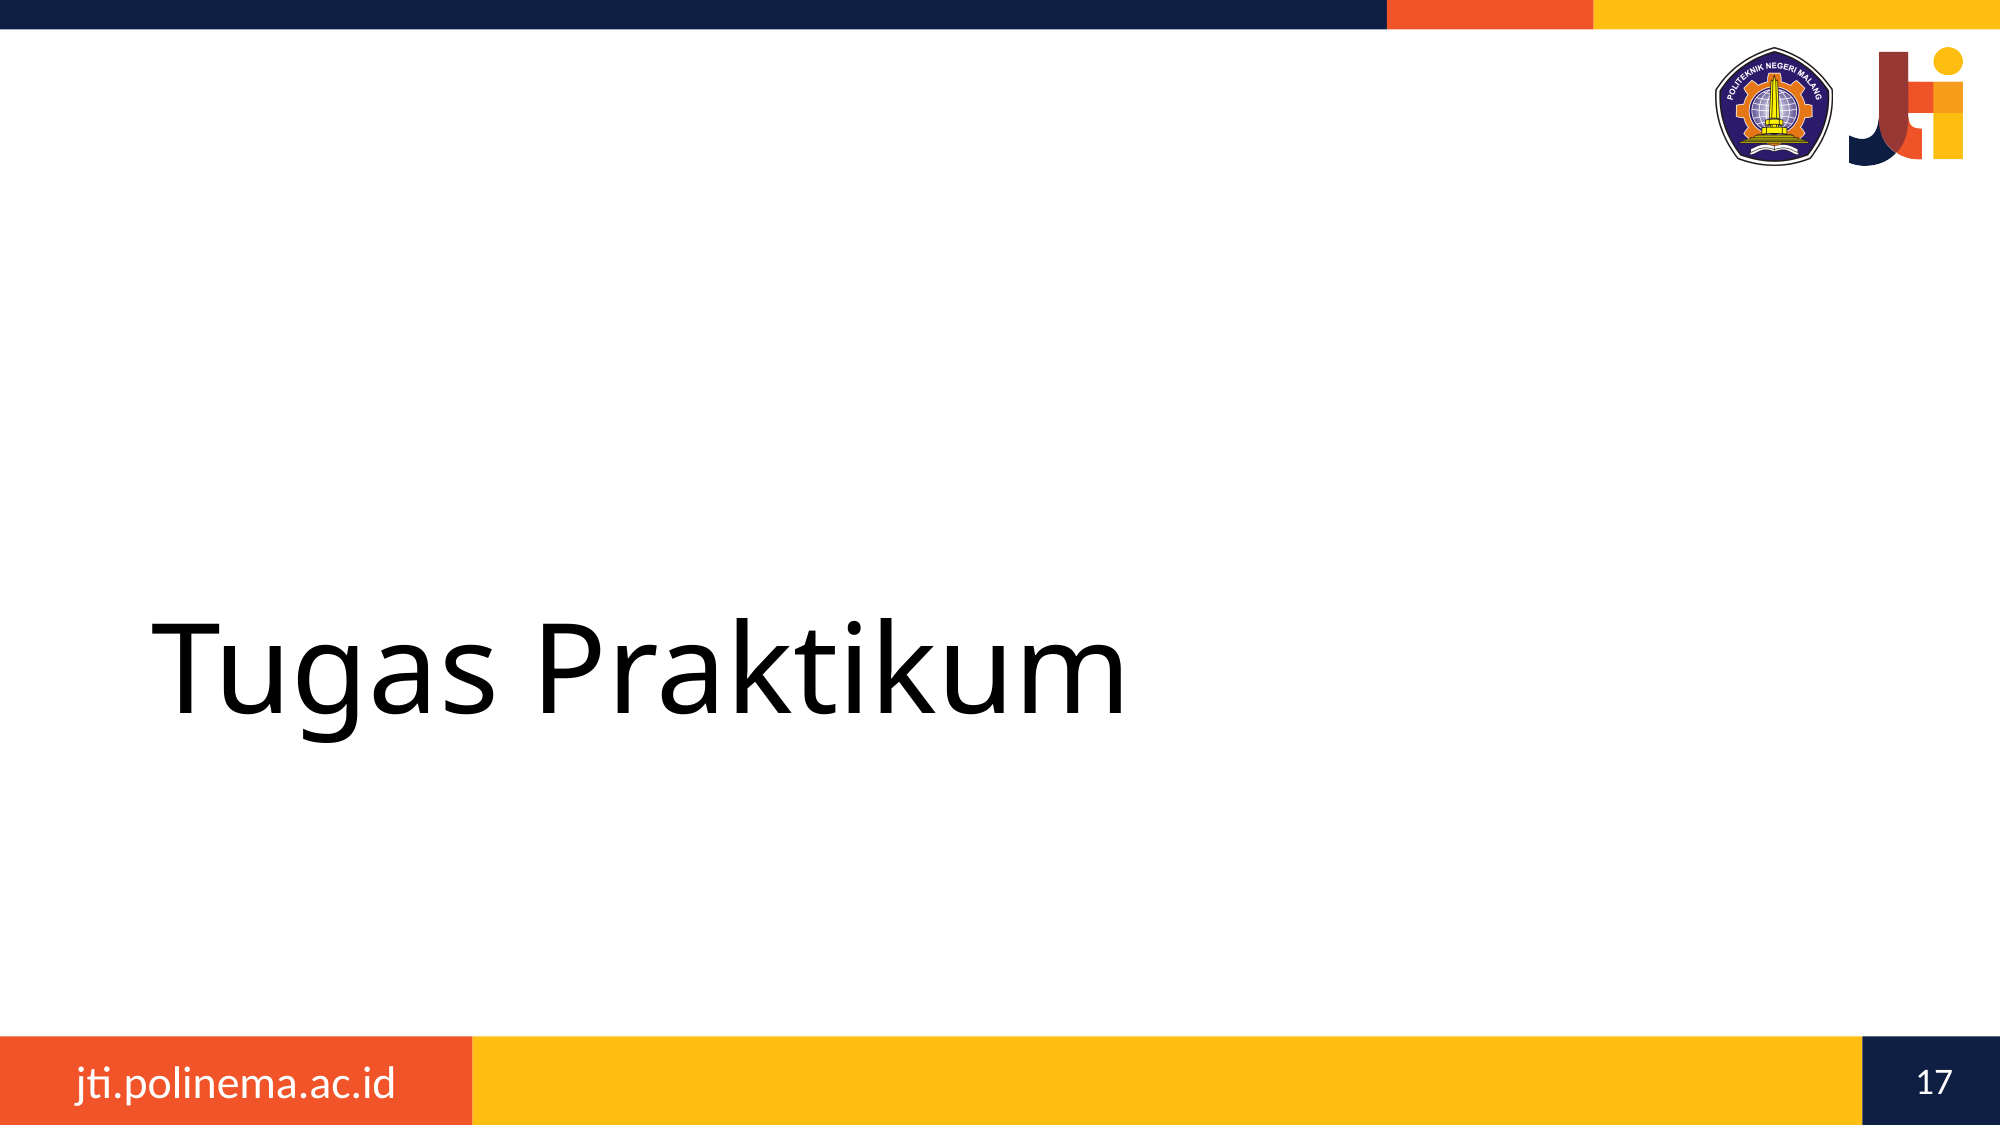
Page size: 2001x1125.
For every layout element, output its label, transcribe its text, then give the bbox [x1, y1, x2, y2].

title Tugas Praktikum [136, 280, 1862, 749]
picture [1715, 47, 1833, 166]
